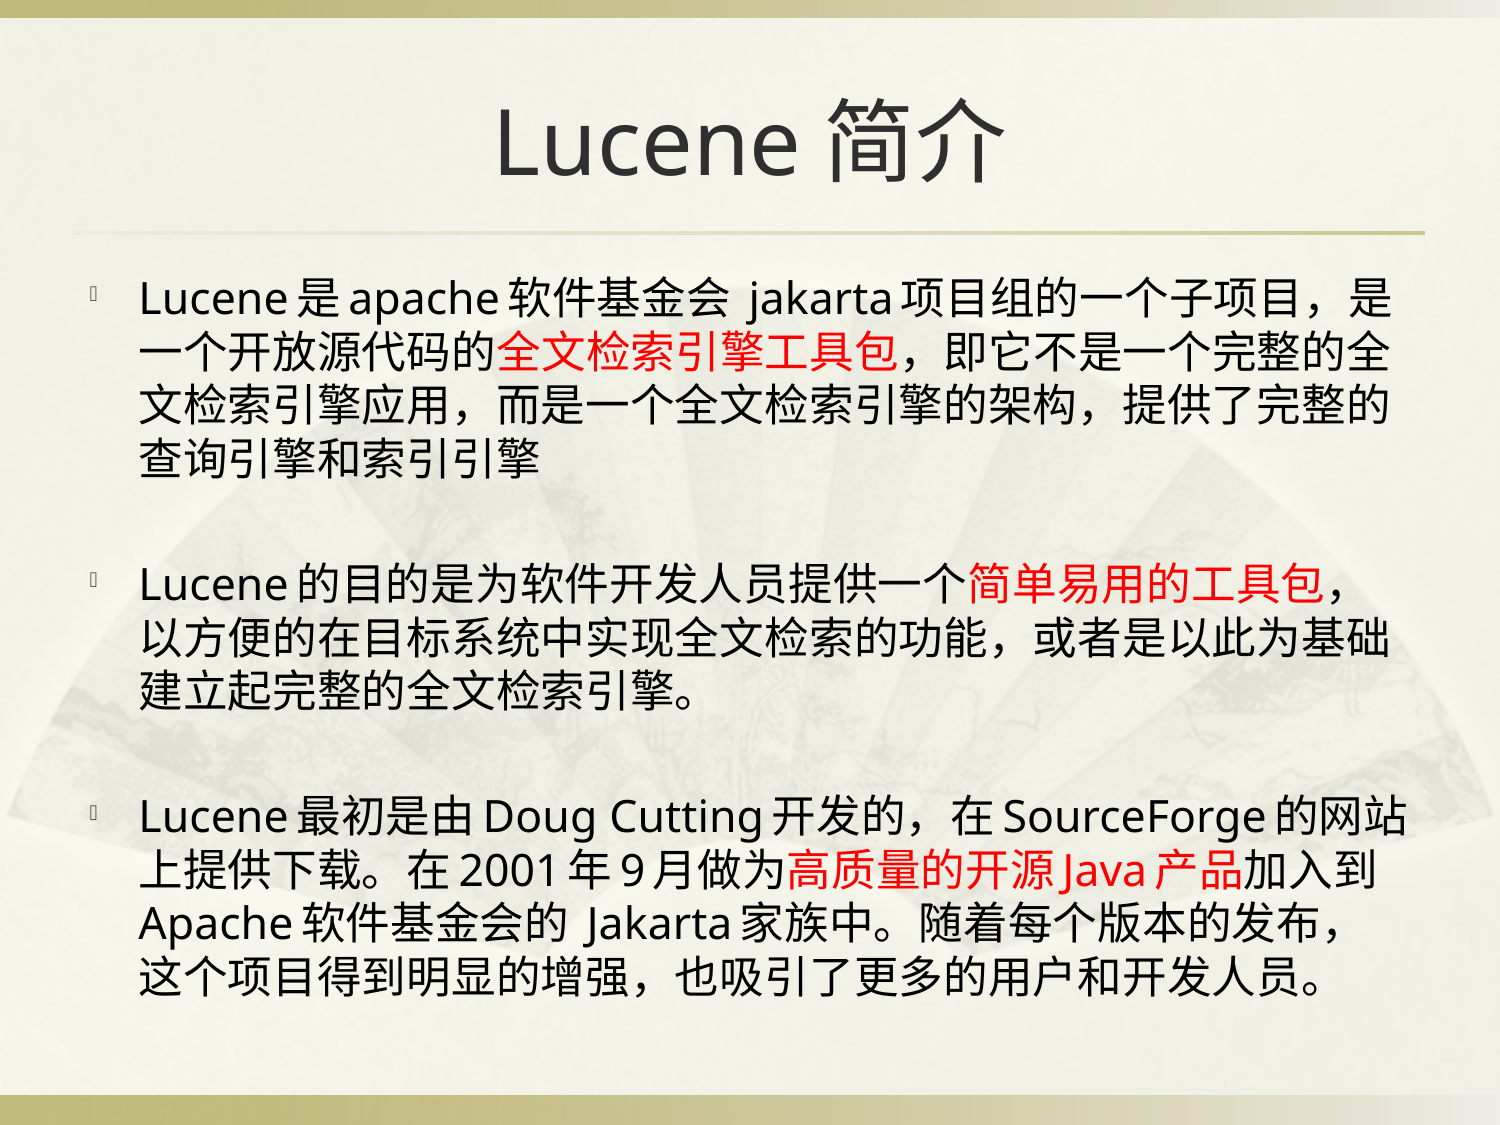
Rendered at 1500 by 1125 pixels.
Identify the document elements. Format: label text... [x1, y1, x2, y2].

list Lucene是apache软件基金会 jakarta项目组的一个子项目，是一个开放源代码的全文检索引擎工具包，即它不是一个完整的全文检索引擎应用，而是一个全文检索引擎的架构，提供了完整的查询引擎和索引引擎 Lucene的目的是为软件开发人员提供一个简单易用的工具包，以方便的在目标系统中实现全文检索的功能，或者是以此为基础建立起完整的全文检索引擎。 Lucene最初是由Doug Cutting开发的，在SourceForge的网站上提供下载。在2001年9月做为高质量的开源Java产品加入到Apache软件基金会的 Jakarta家族中。随着每个版本的发布，这个项目得到明显的增强，也吸引了更多的用户和开发人员。 [75, 262, 1425, 1032]
title Lucene简介 [75, 45, 1425, 233]
